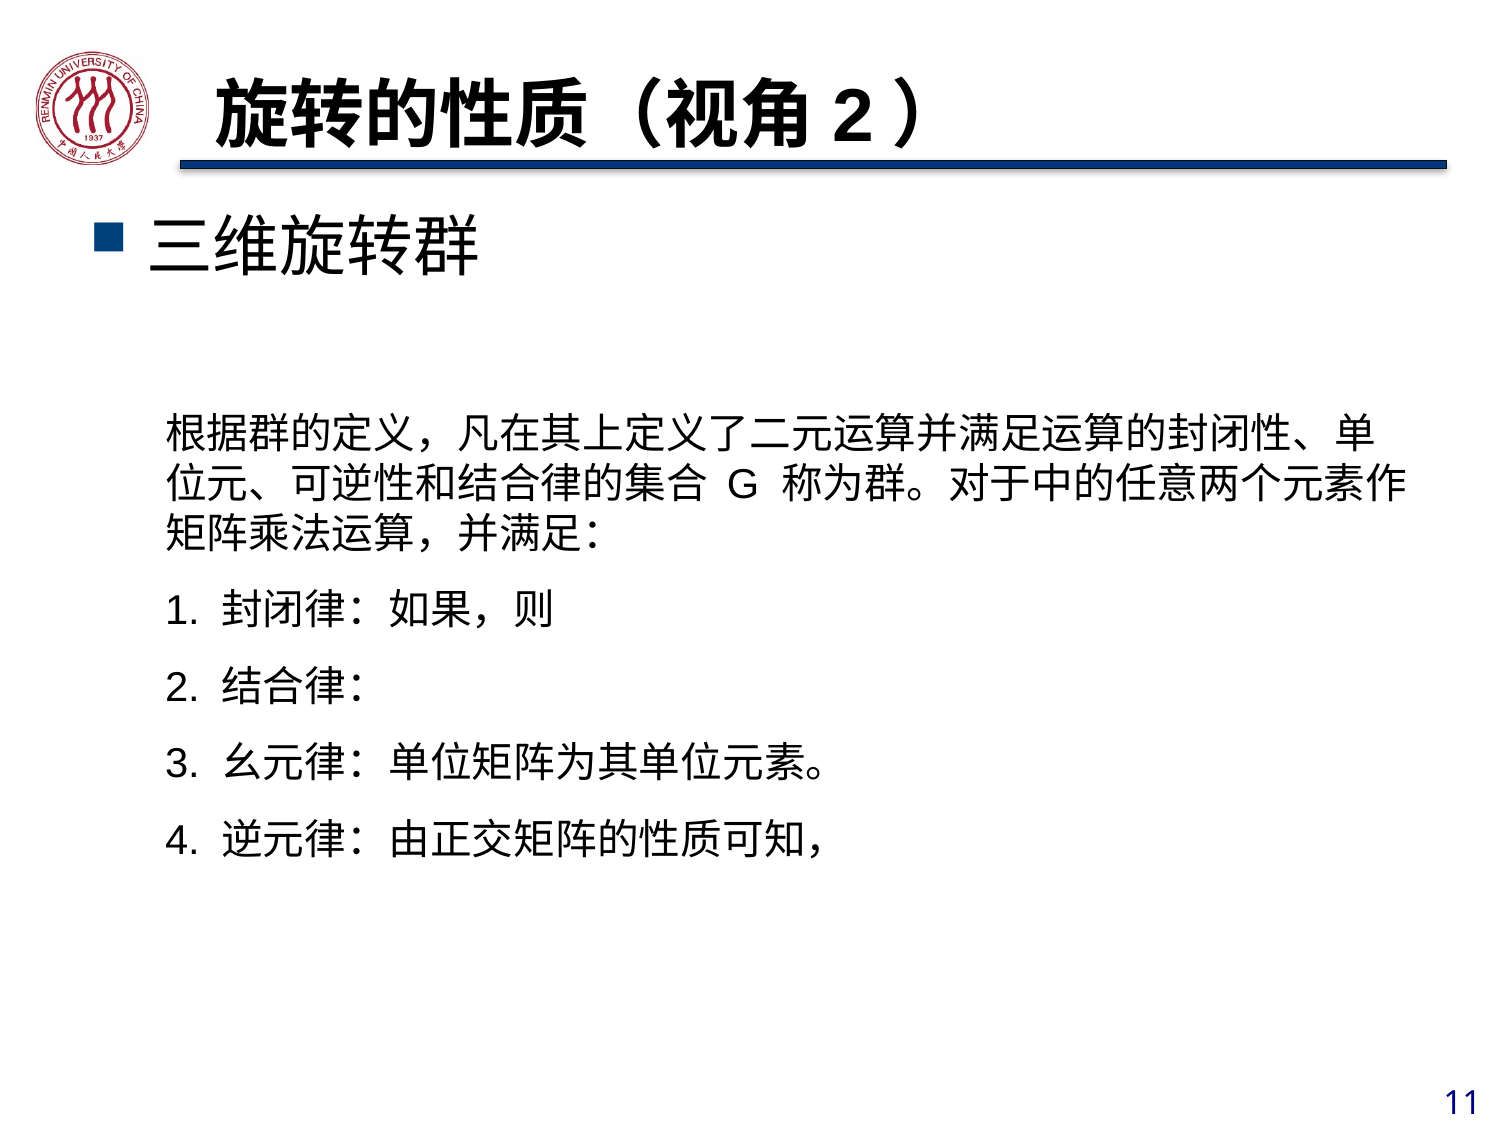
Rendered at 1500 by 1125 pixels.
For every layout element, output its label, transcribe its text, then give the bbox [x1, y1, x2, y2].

picture [35, 51, 149, 165]
title 旋转的性质（视角2） [198, 18, 1407, 205]
